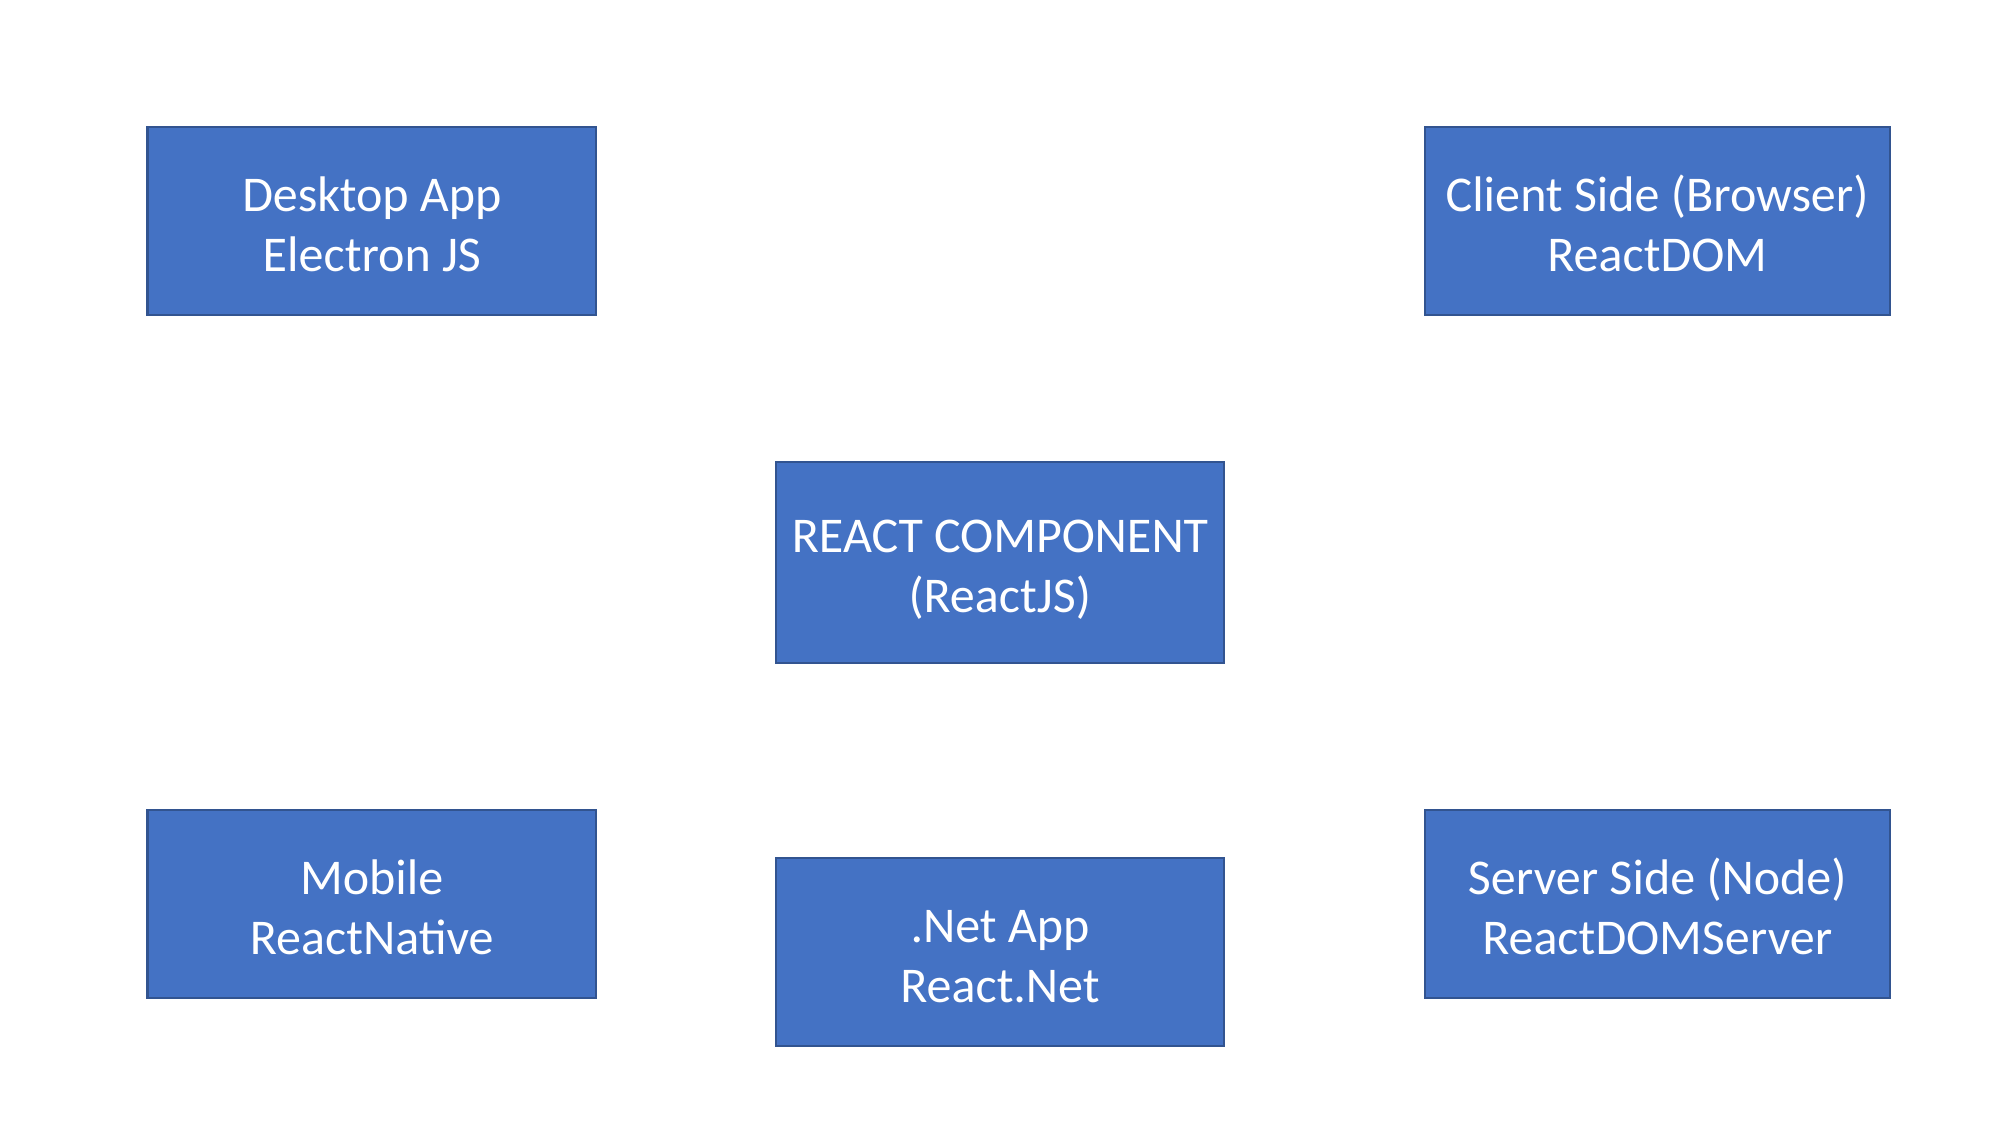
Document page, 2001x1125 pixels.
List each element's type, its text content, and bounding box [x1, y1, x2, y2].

text_box Desktop App Electron JS [146, 126, 597, 316]
text_box Client Side (Browser) ReactDOM [1424, 126, 1891, 316]
text_box REACT COMPONENT (ReactJS) [775, 461, 1225, 664]
text_box Mobile ReactNative [146, 809, 597, 999]
text_box .Net App React.Net [775, 857, 1225, 1047]
text_box Server Side (Node) ReactDOMServer [1424, 809, 1891, 999]
